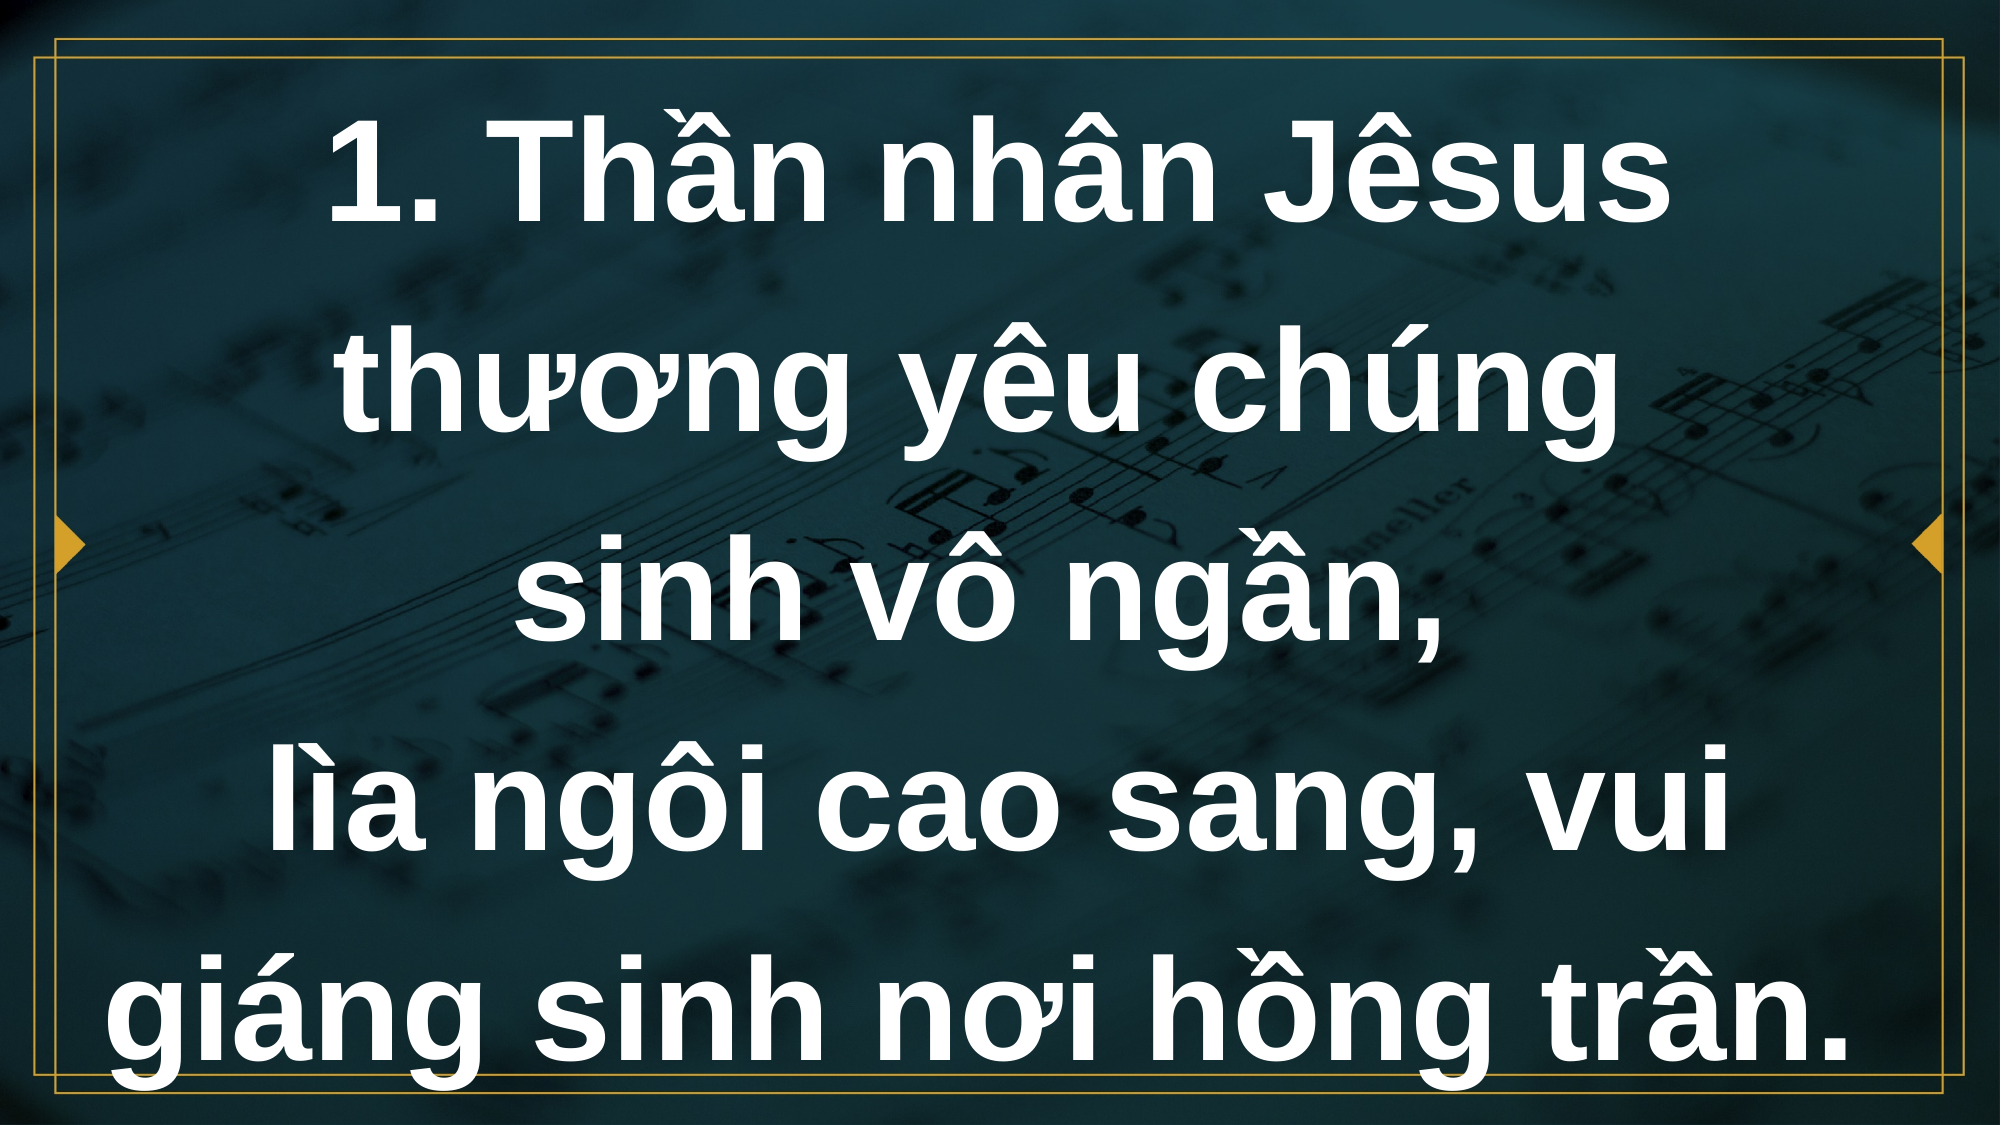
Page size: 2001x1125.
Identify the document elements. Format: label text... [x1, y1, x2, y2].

title 1. Thần nhân Jêsus thương yêu chúng sinh vô ngần, lìa ngôi cao sang, vui giáng sinh nơi hồng trần. [55, 53, 1945, 1077]
picture [0, 0, 2000, 1125]
